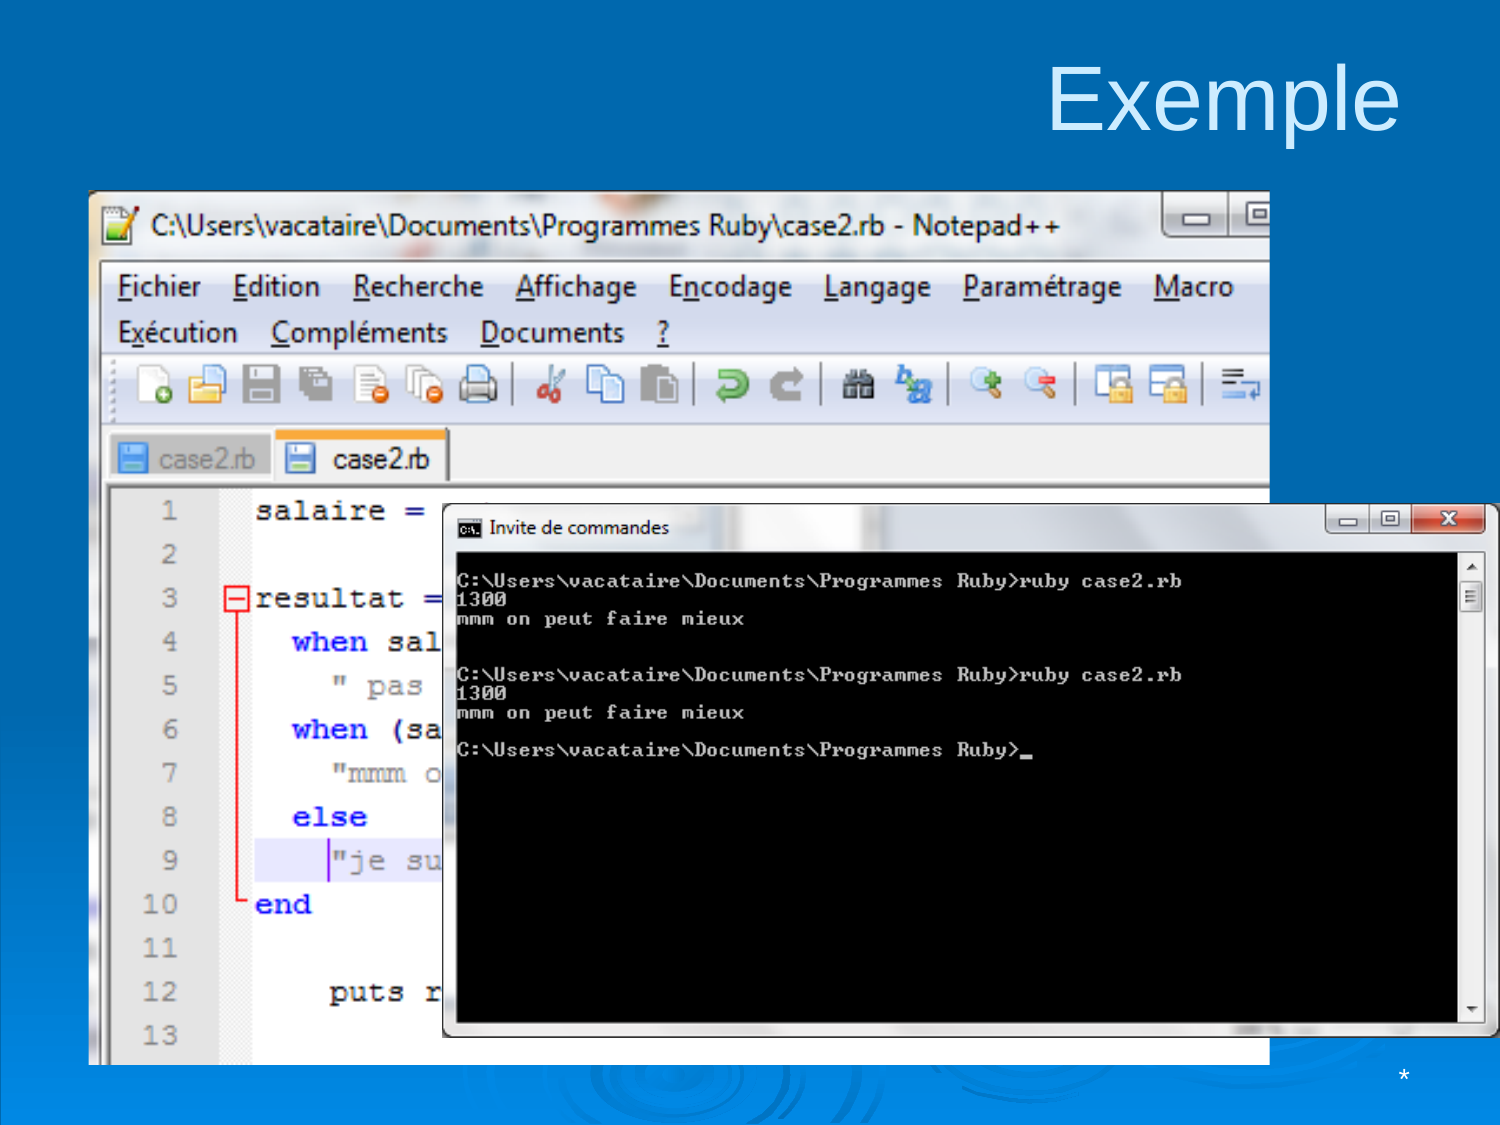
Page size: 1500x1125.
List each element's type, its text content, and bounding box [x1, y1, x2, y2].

text_box [88, 190, 1270, 1065]
title Exemple [948, 0, 1500, 187]
slide_number [1074, 1024, 1425, 1103]
text_box [442, 503, 1500, 1038]
